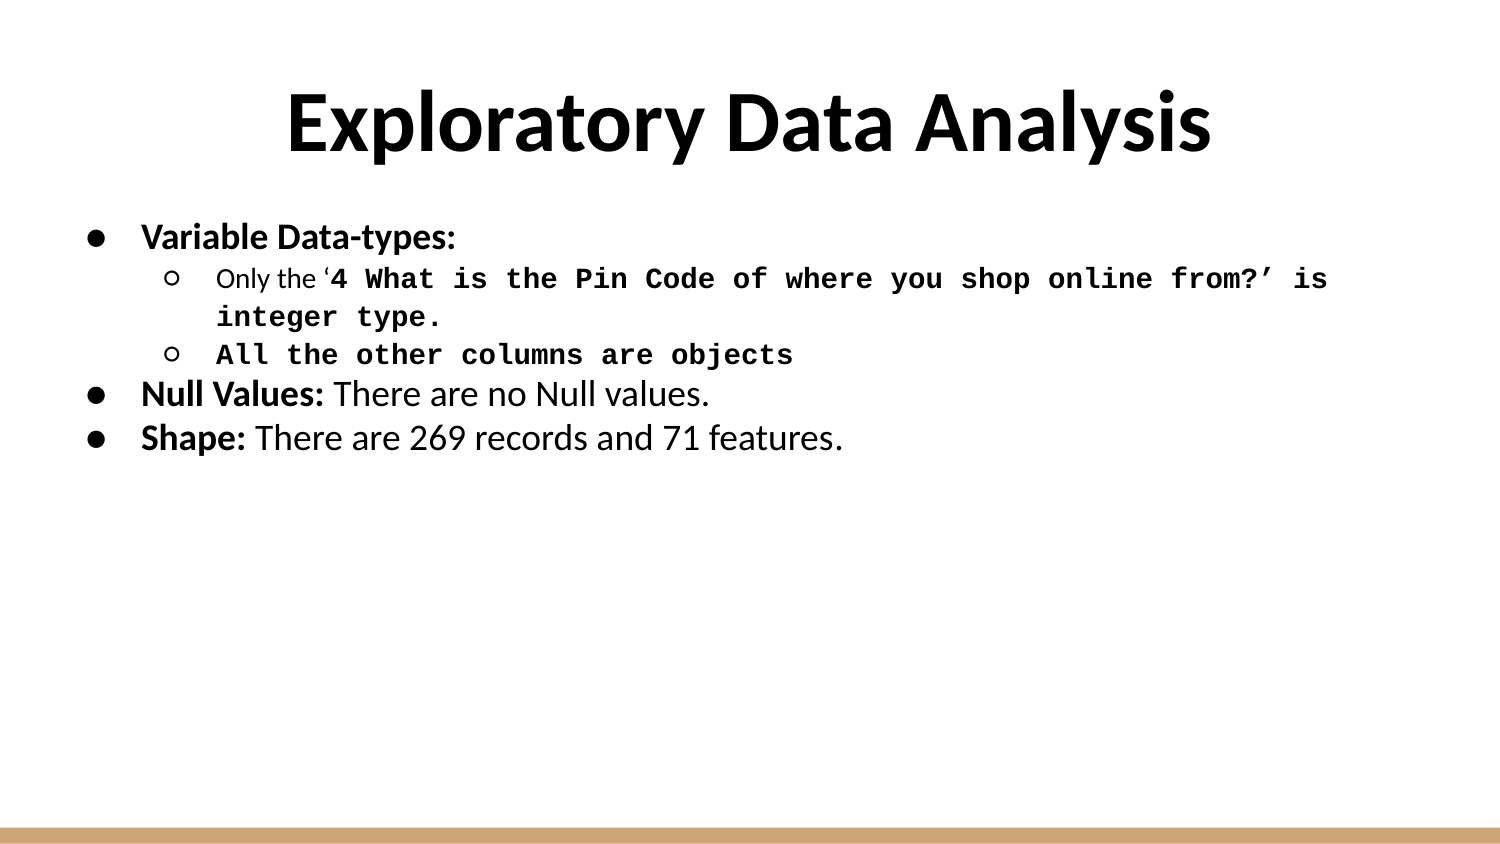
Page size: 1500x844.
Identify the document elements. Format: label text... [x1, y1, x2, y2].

title Exploratory Data Analysis [51, 51, 1449, 189]
list Variable Data-types: Only the ‘4 What is the Pin Code of where you shop online from?’ is integer type. All the other columns are objects Null Values: There are no Null values. Shape: There are 269 records and 71 features. [51, 200, 1449, 752]
